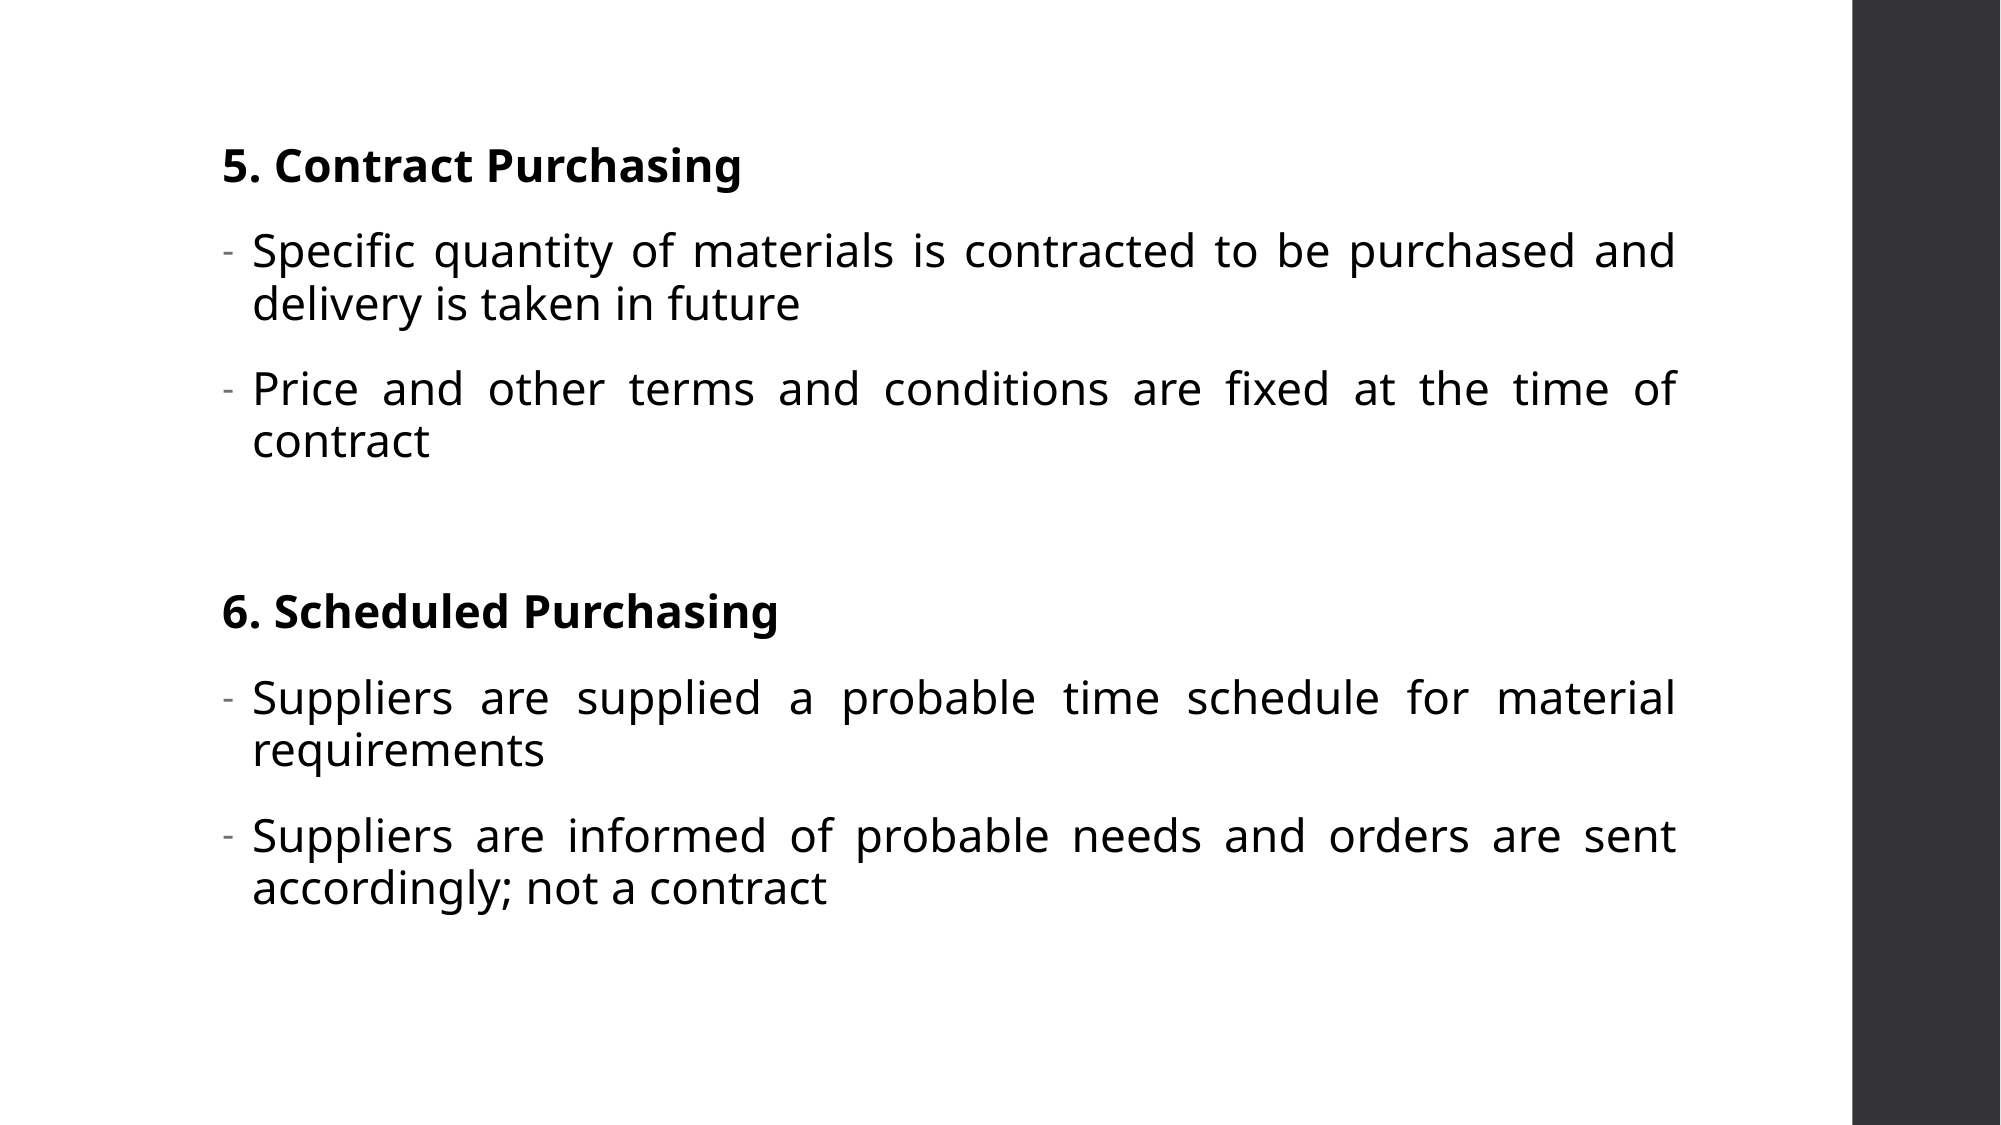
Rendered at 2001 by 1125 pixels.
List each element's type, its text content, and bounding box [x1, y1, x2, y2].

list 5. Contract Purchasing Specific quantity of materials is contracted to be purchased and delivery is taken in future Price and other terms and conditions are fixed at the time of contract 6. Scheduled Purchasing Suppliers are supplied a probable time schedule for material requirements Suppliers are informed of probable needs and orders are sent accordingly; not a contract [206, 133, 1695, 1014]
